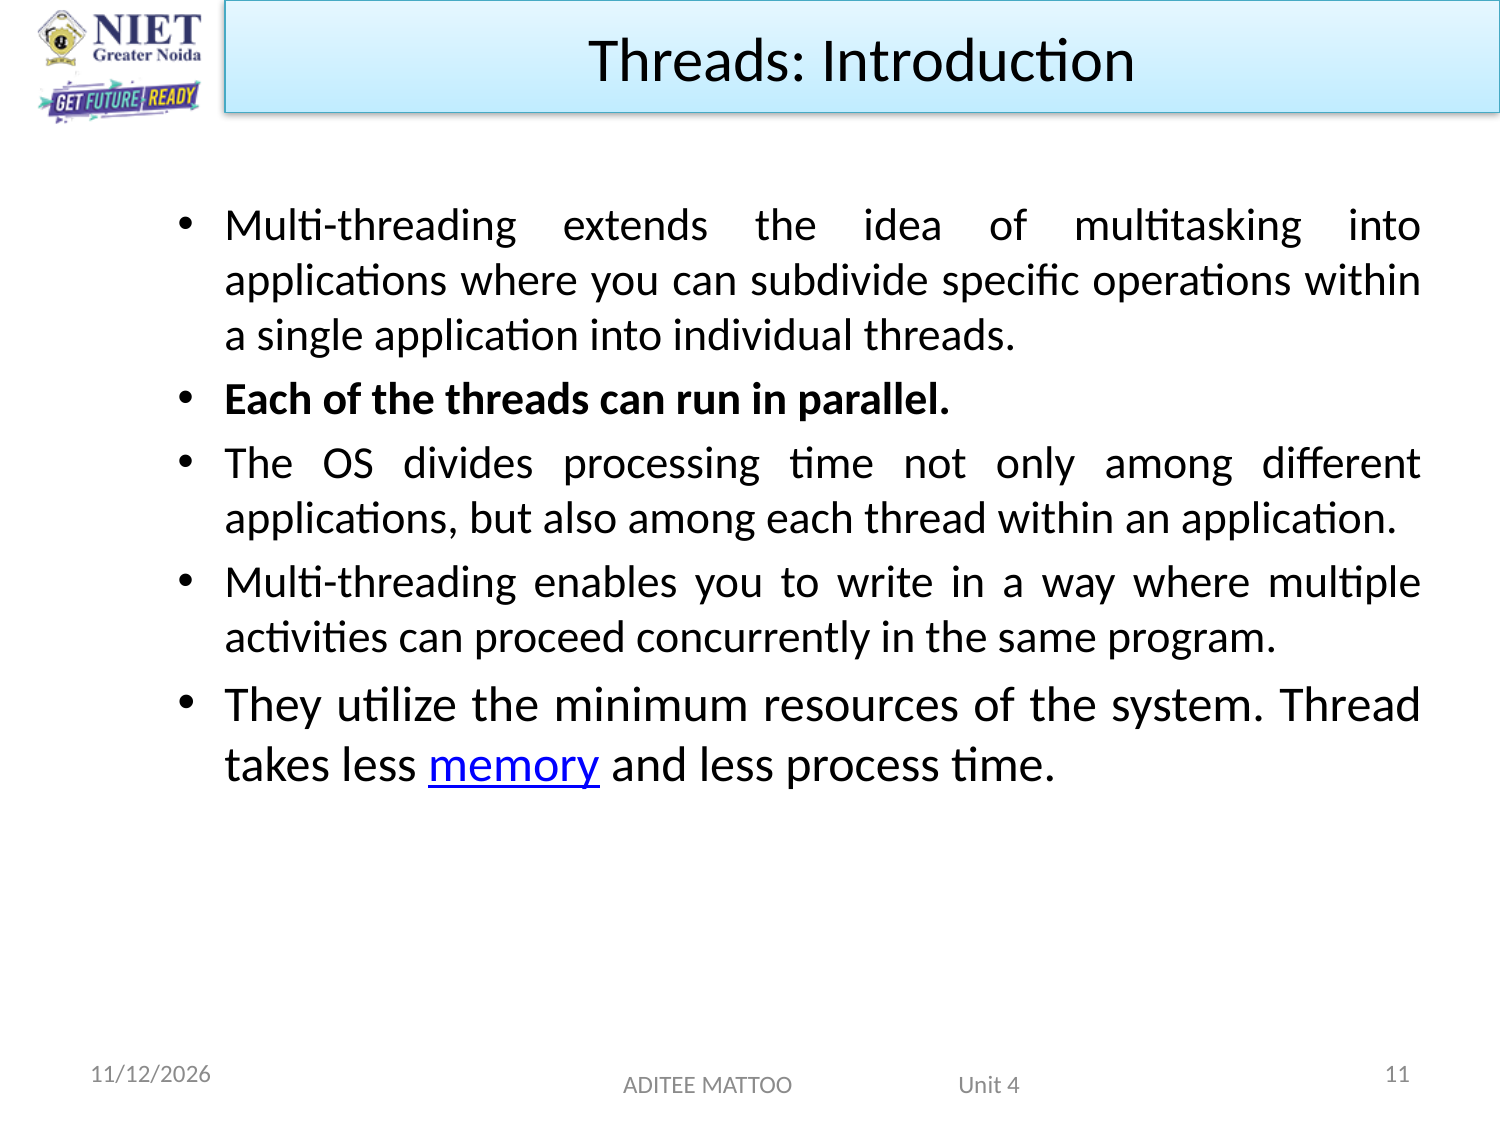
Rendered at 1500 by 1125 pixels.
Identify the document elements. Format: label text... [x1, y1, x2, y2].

slide_number 07-Dec-21 [75, 1042, 412, 1103]
list Multi-threading extends the idea of multitasking into applications where you can subdivide specific operations within a single application into individual threads. Each of the threads can run in parallel. The OS divides processing time not only among different applications, but also among each thread within an application. Multi-threading enables you to write in a way where multiple activities can proceed concurrently in the same program. They utilize the minimum resources of the system. Thread takes less memory and less process time. [87, 187, 1438, 1021]
footer ADITEE MATTOO Unit 4 [412, 1042, 1238, 1125]
text_box Threads: Introduction [238, 0, 1500, 113]
picture [0, 0, 238, 135]
slide_number 11 [1238, 1042, 1425, 1103]
